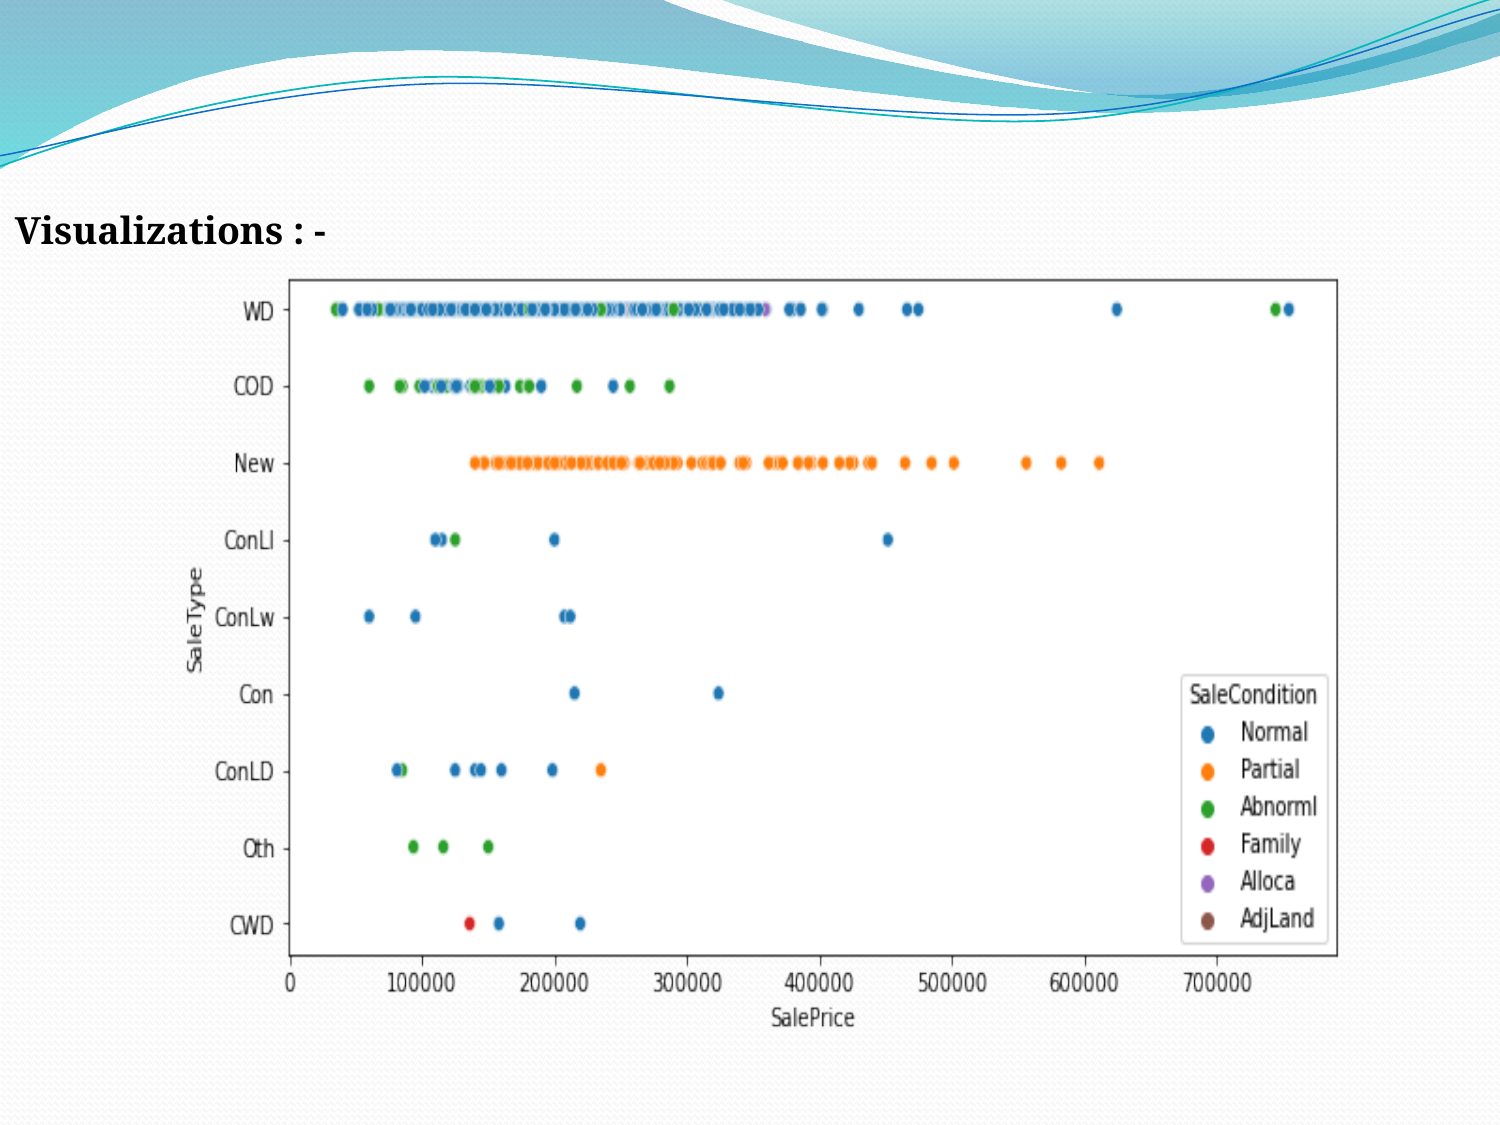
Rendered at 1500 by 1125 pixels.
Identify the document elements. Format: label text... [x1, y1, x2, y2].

text_box Visualizations : - [0, 199, 1500, 350]
picture [174, 262, 1351, 1051]
